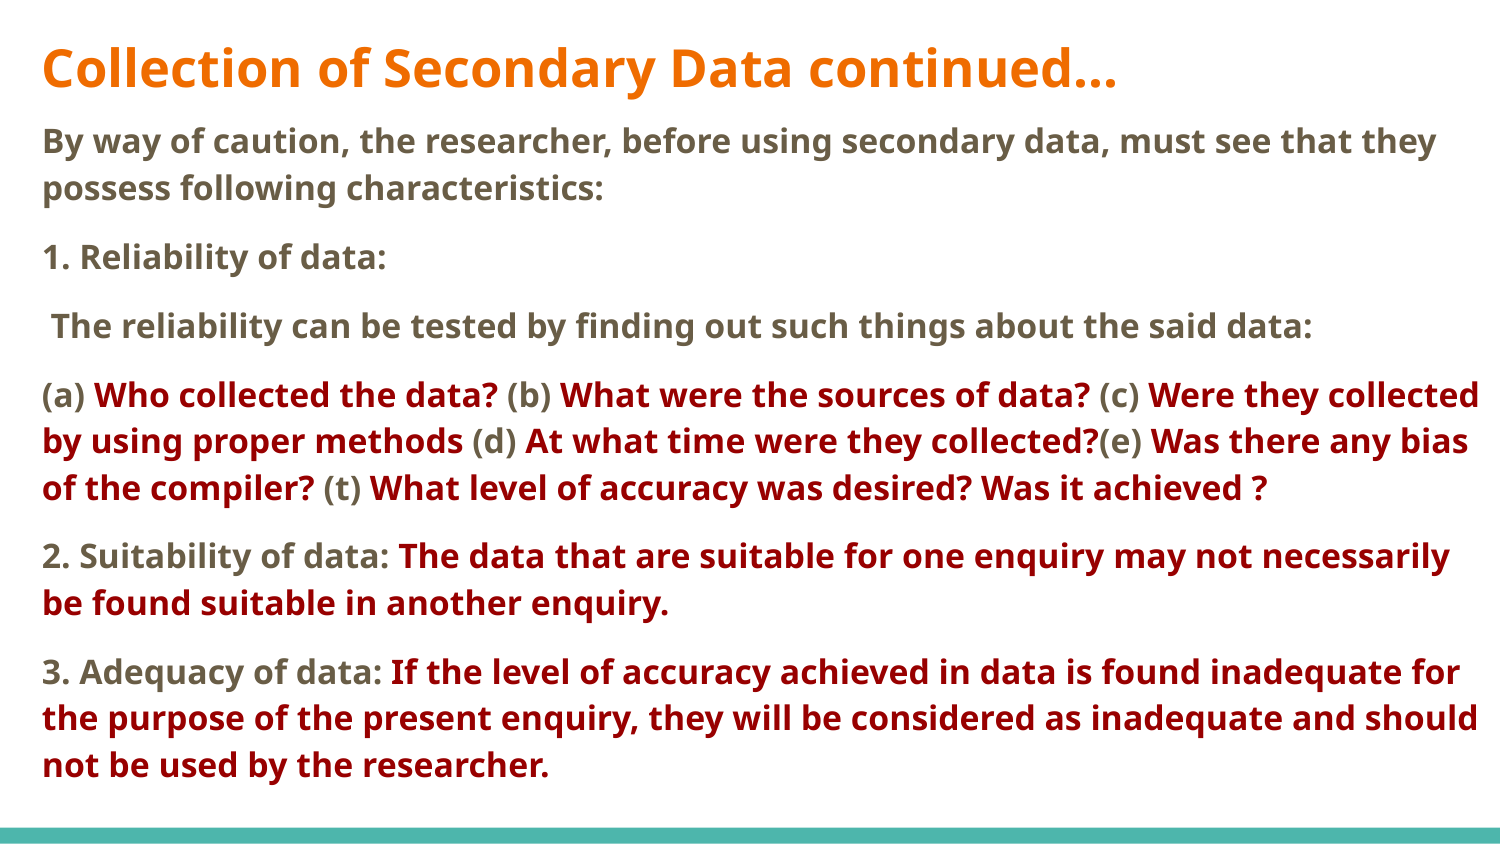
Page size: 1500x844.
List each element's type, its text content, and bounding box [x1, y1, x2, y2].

list By way of caution, the researcher, before using secondary data, must see that they possess following characteristics: 1. Reliability of data: The reliability can be tested by finding out such things about the said data: (a) Who collected the data? (b) What were the sources of data? (c) Were they collected by using proper methods (d) At what time were they collected?(e) Was there any bias of the compiler? (t) What level of accuracy was desired? Was it achieved ? 2. Suitability of data: The data that are suitable for one enquiry may not necessarily be found suitable in another enquiry. 3. Adequacy of data: If the level of accuracy achieved in data is found inadequate for the purpose of the present enquiry, they will be considered as inadequate and should not be used by the researcher. [26, 99, 1500, 816]
title Collection of Secondary Data continued... [26, 20, 1425, 99]
